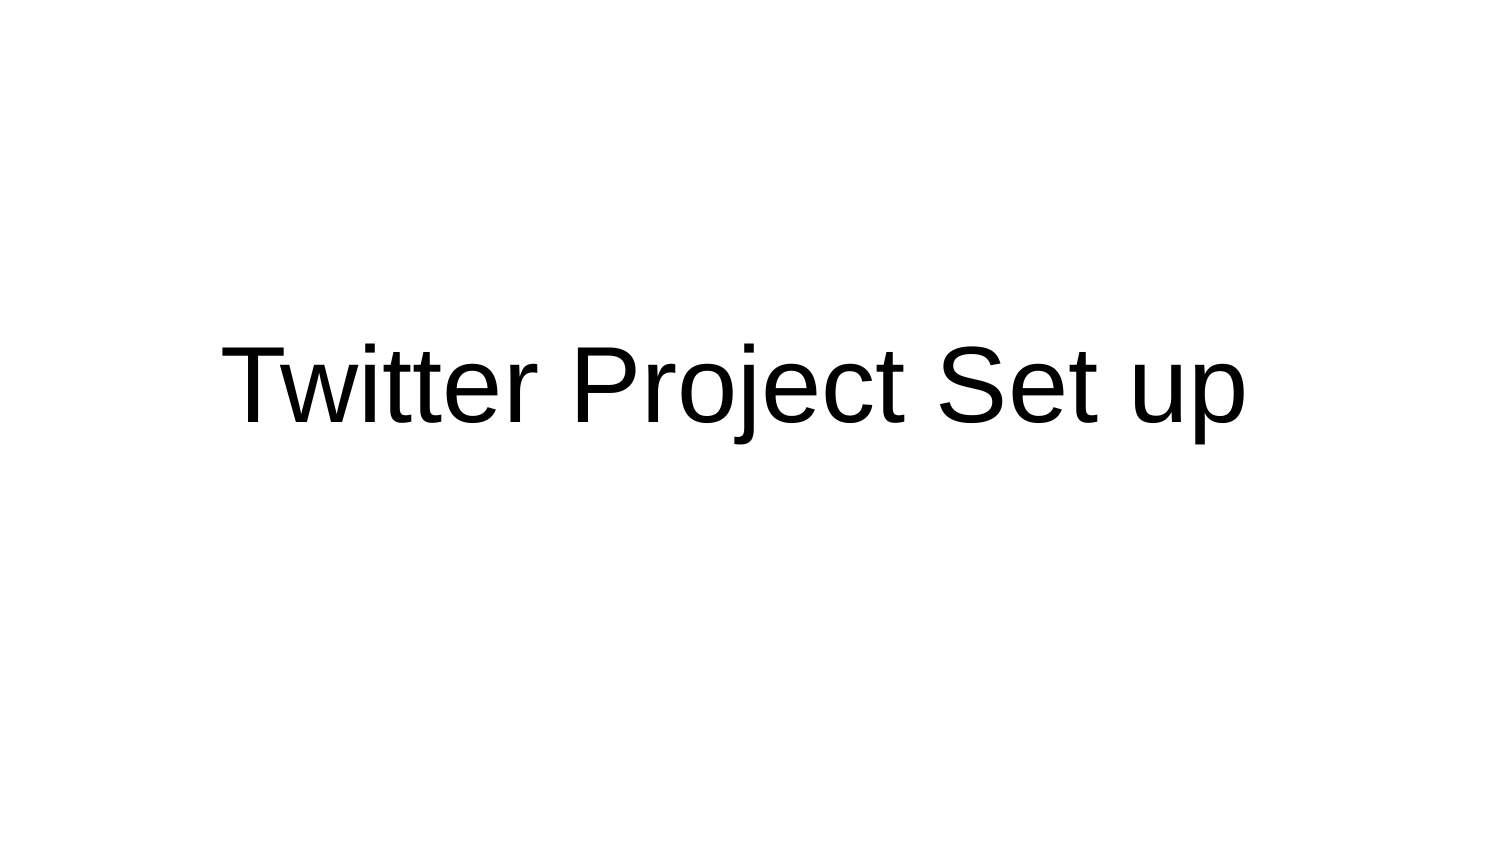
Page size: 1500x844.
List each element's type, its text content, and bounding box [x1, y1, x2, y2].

title Twitter Project Set up [51, 122, 1449, 459]
